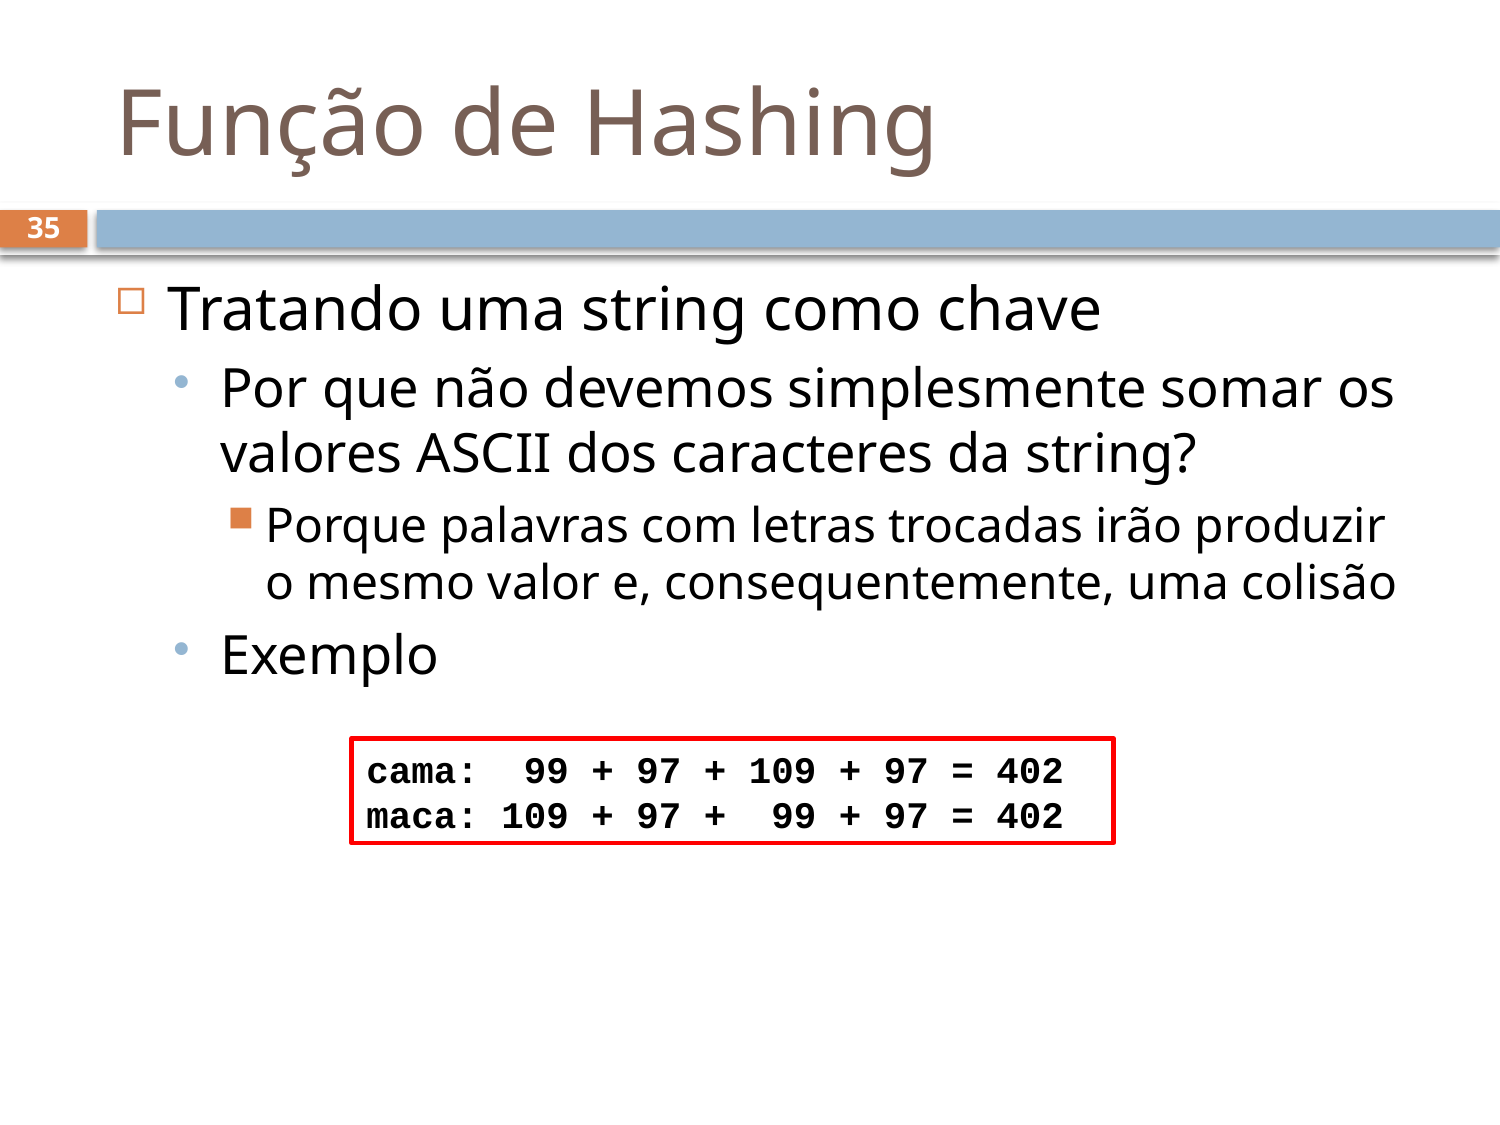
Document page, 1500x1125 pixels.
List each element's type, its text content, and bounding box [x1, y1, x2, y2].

slide_number 35 [0, 208, 88, 249]
text_box cama: 99 + 97 + 109 + 97 = 402 maca: 109 + 97 + 99 + 97 = 402 [351, 738, 1114, 843]
list Tratando uma string como chave Por que não devemos simplesmente somar os valores ASCII dos caracteres da string? Porque palavras com letras trocadas irão produzir o mesmo valor e, consequentemente, uma colisão Exemplo [100, 262, 1438, 1000]
title Função de Hashing [100, 37, 1438, 200]
